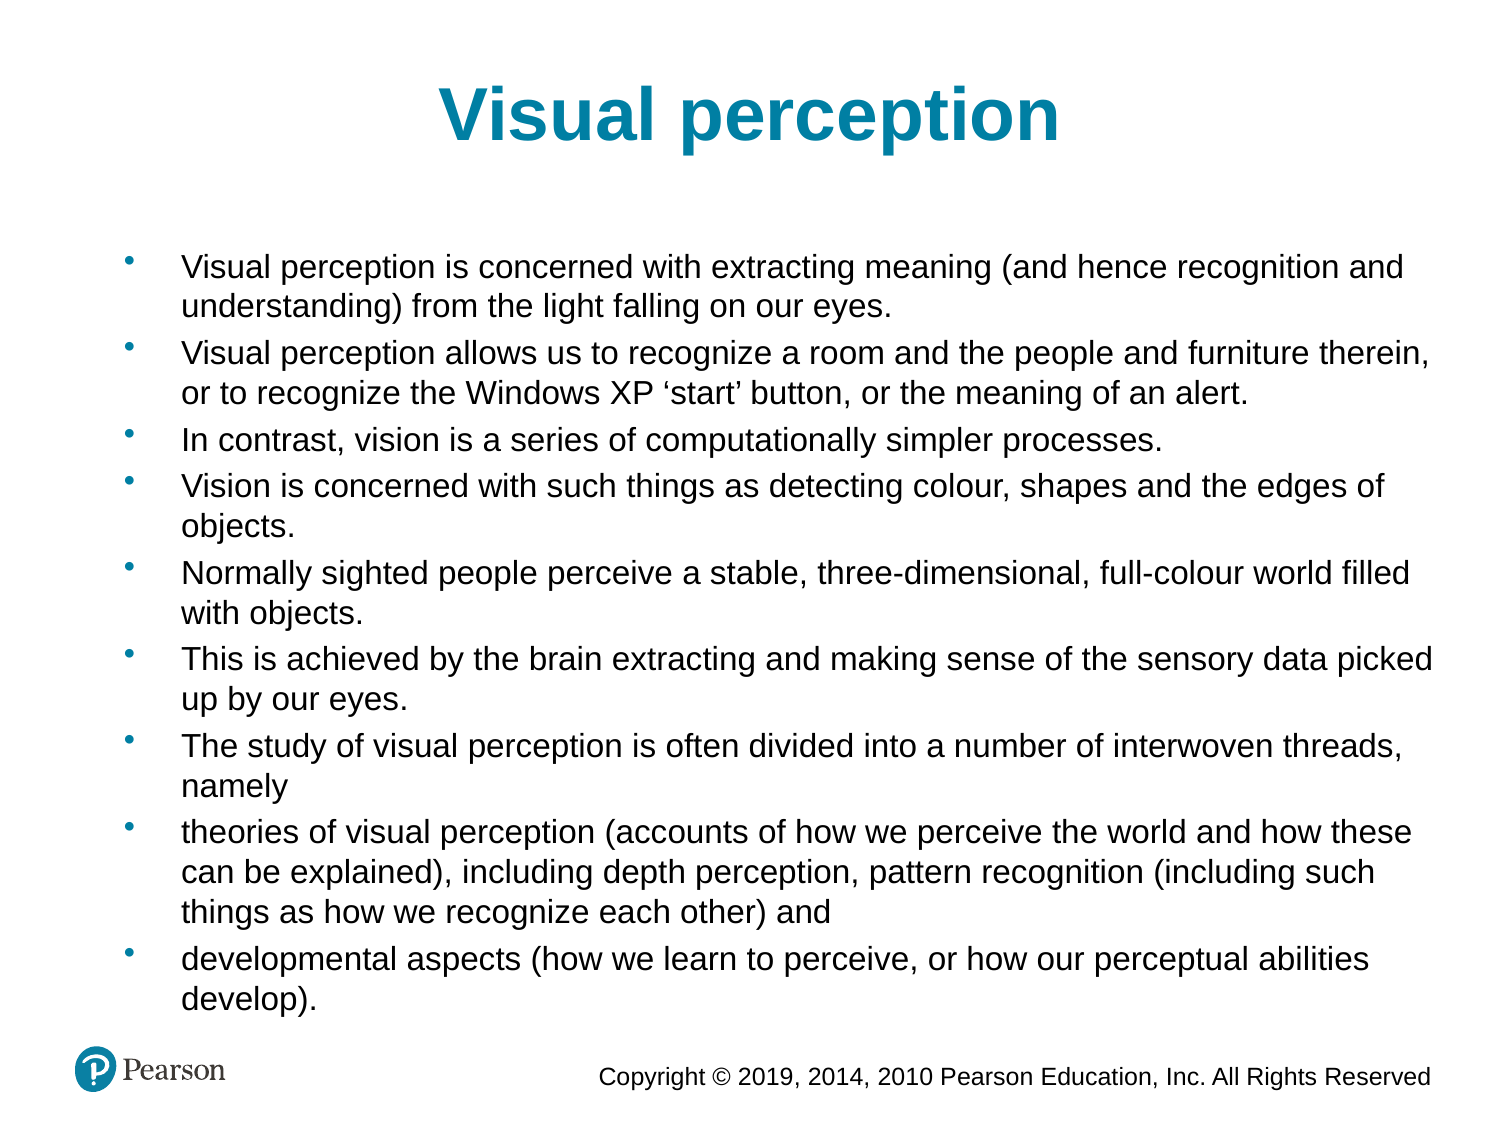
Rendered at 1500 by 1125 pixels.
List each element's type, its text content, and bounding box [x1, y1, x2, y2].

list Visual perception is concerned with extracting meaning (and hence recognition and understanding) from the light falling on our eyes. Visual perception allows us to recognize a room and the people and furniture therein, or to recognize the Windows XP ‘start’ button, or the meaning of an alert. In contrast, vision is a series of computationally simpler processes. Vision is concerned with such things as detecting colour, shapes and the edges of objects. Normally sighted people perceive a stable, three-dimensional, full-colour world filled with objects. This is achieved by the brain extracting and making sense of the sensory data picked up by our eyes. The study of visual perception is often divided into a number of interwoven threads, namely theories of visual perception (accounts of how we perceive the world and how these can be explained), including depth perception, pattern recognition (including such things as how we recognize each other) and developmental aspects (how we learn to perceive, or how our perceptual abilities develop). [108, 237, 1453, 1024]
title Visual perception [103, 59, 1397, 162]
